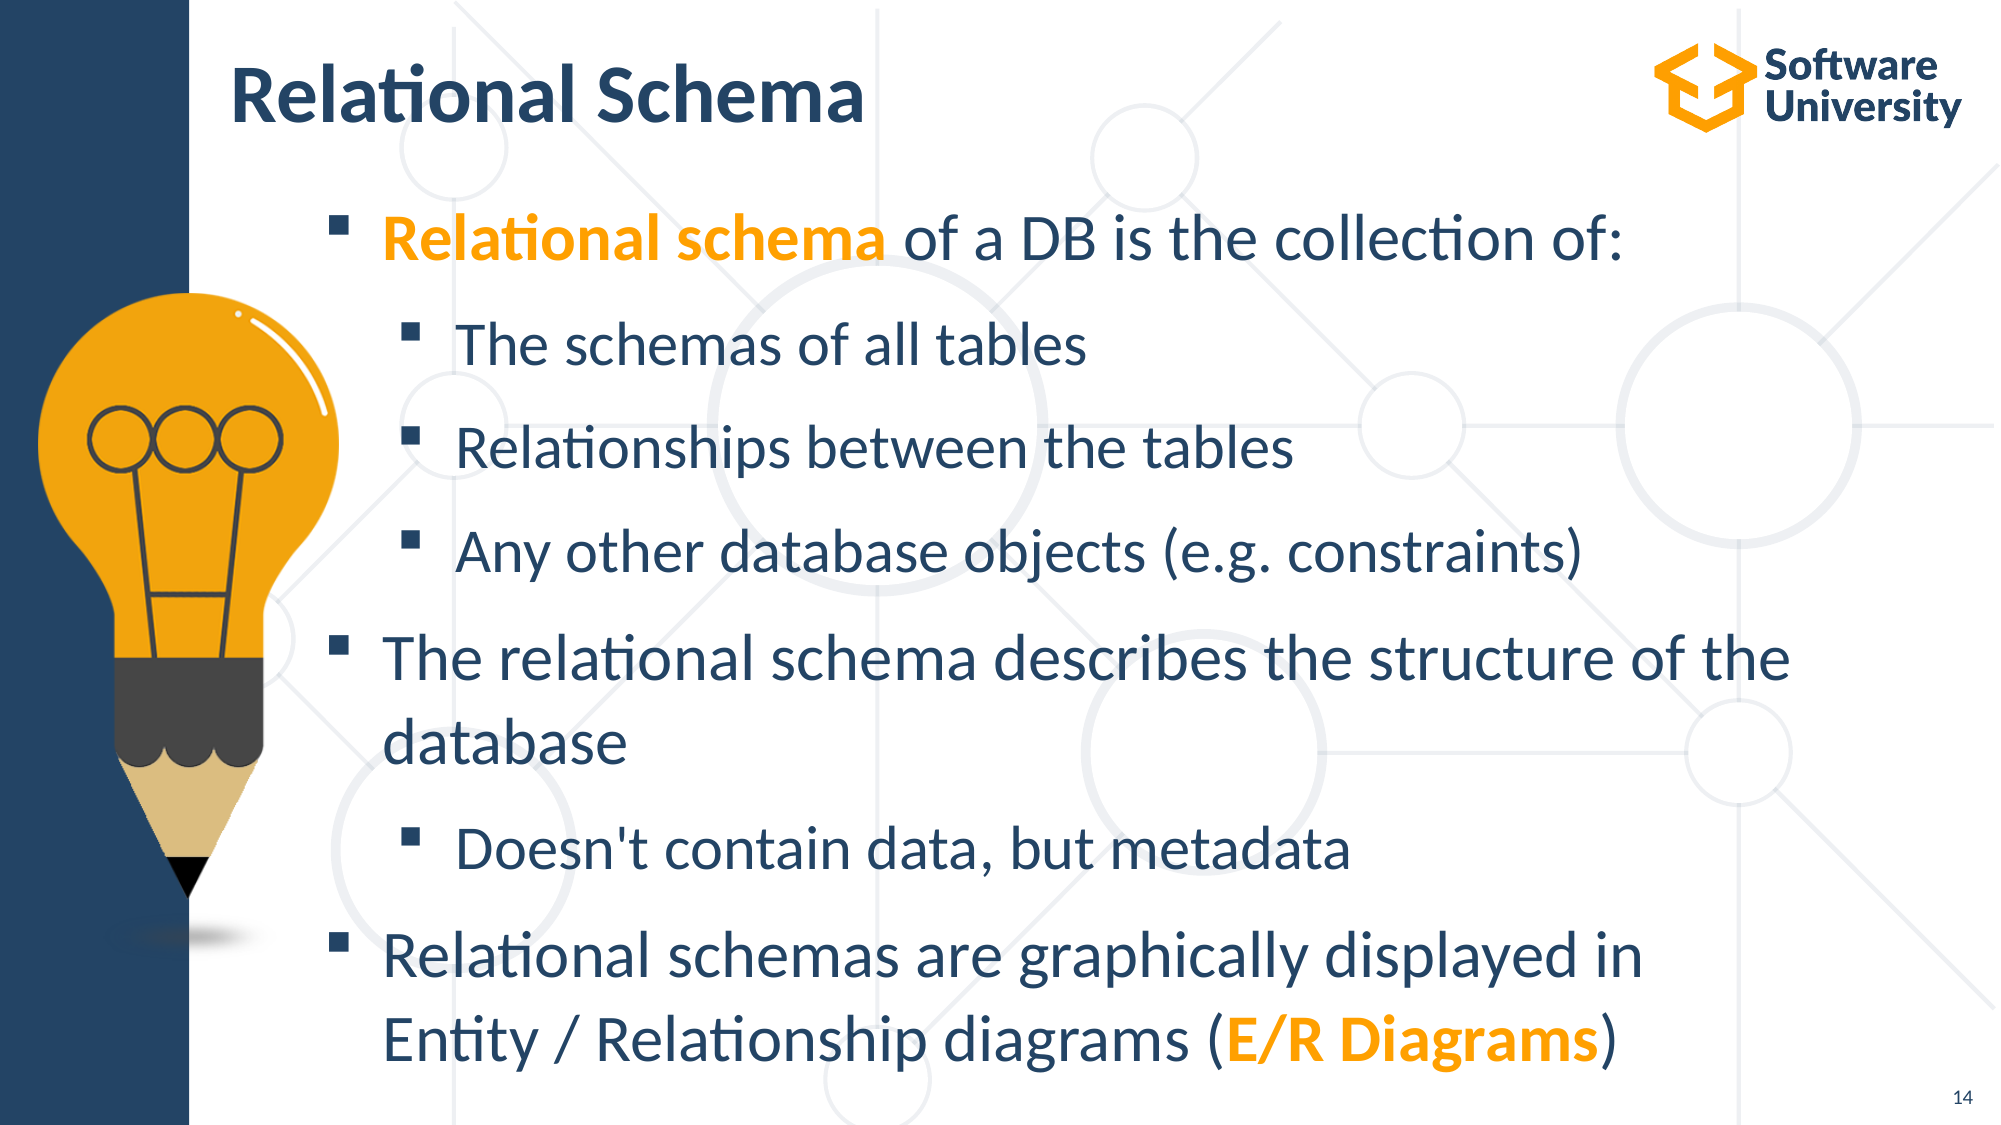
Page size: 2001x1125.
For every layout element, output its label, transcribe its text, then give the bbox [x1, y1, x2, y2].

picture [38, 293, 306, 961]
picture [1641, 31, 1973, 145]
text_box 14 [1927, 1067, 1989, 1117]
title Relational Schema [212, 16, 1628, 162]
list Relational schema of a DB is the collection of: The schemas of all tables Relationships between the tables Any other database objects (e.g. constraints) The relational schema describes the structure of the database Doesn't contain data, but metadata Relational schemas are graphically displayed in Entity / Relationship diagrams (E/R Diagrams) [306, 183, 1968, 1094]
